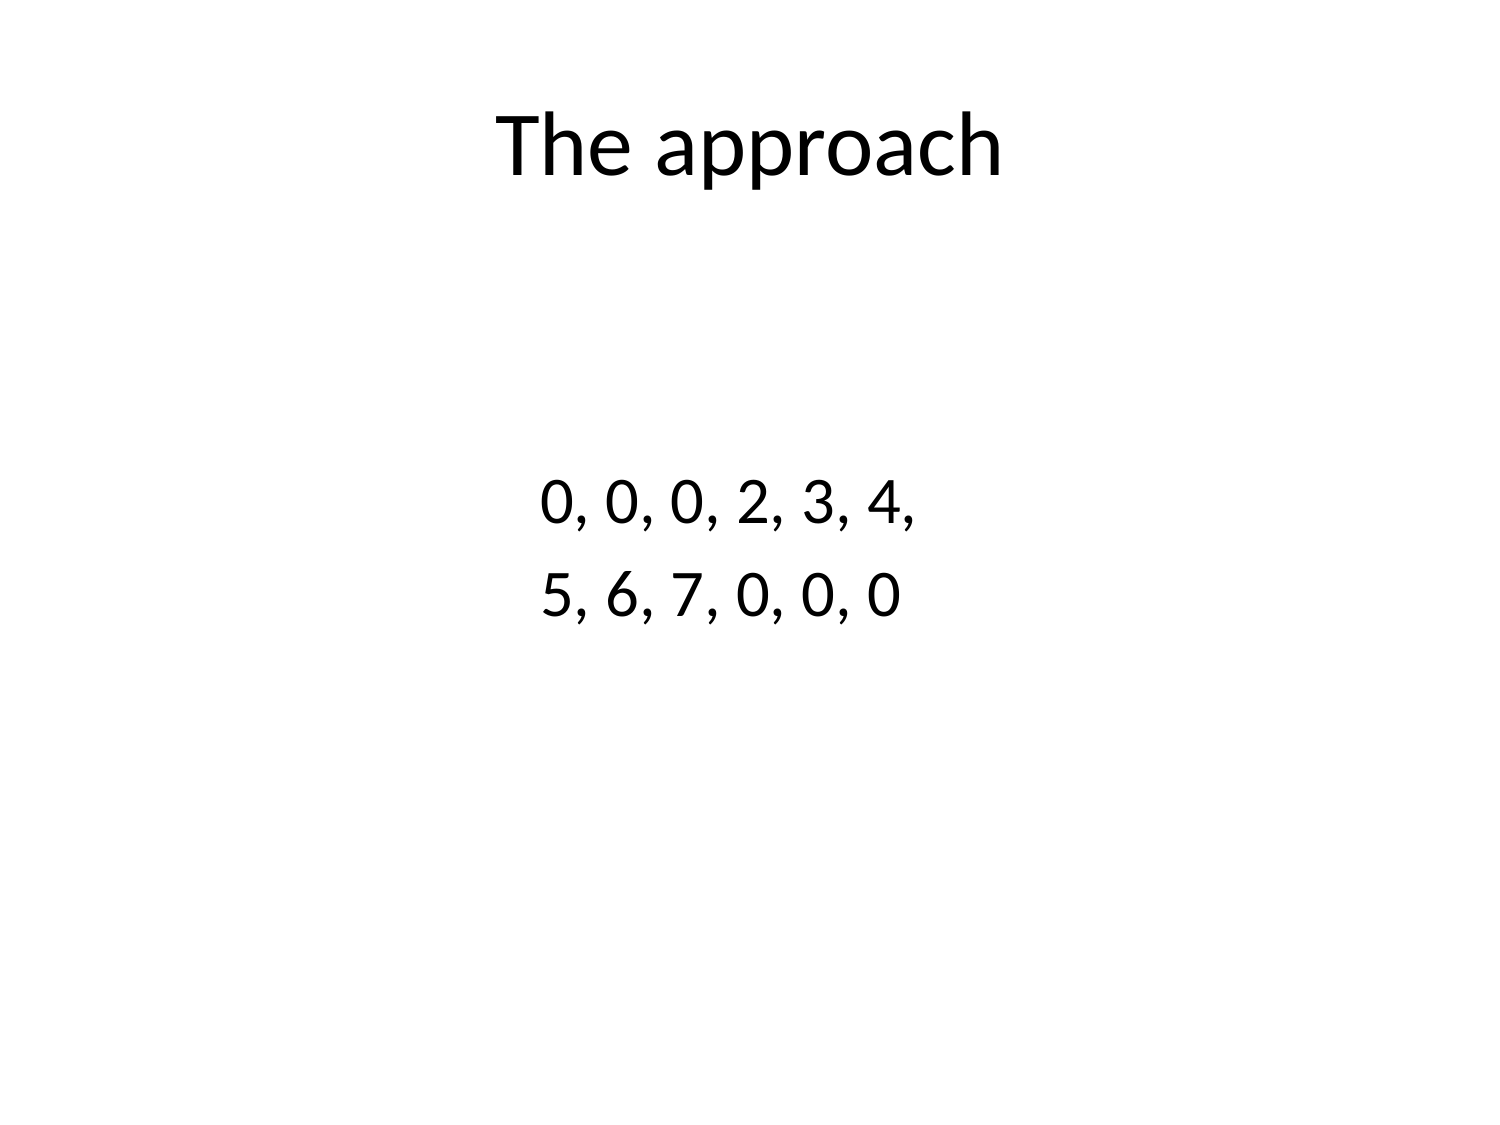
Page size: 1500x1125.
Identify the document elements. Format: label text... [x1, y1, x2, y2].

list 0, 0, 0, 2, 3, 4, 5, 6, 7, 0, 0, 0 [75, 262, 1425, 1005]
title The approach [75, 45, 1425, 233]
